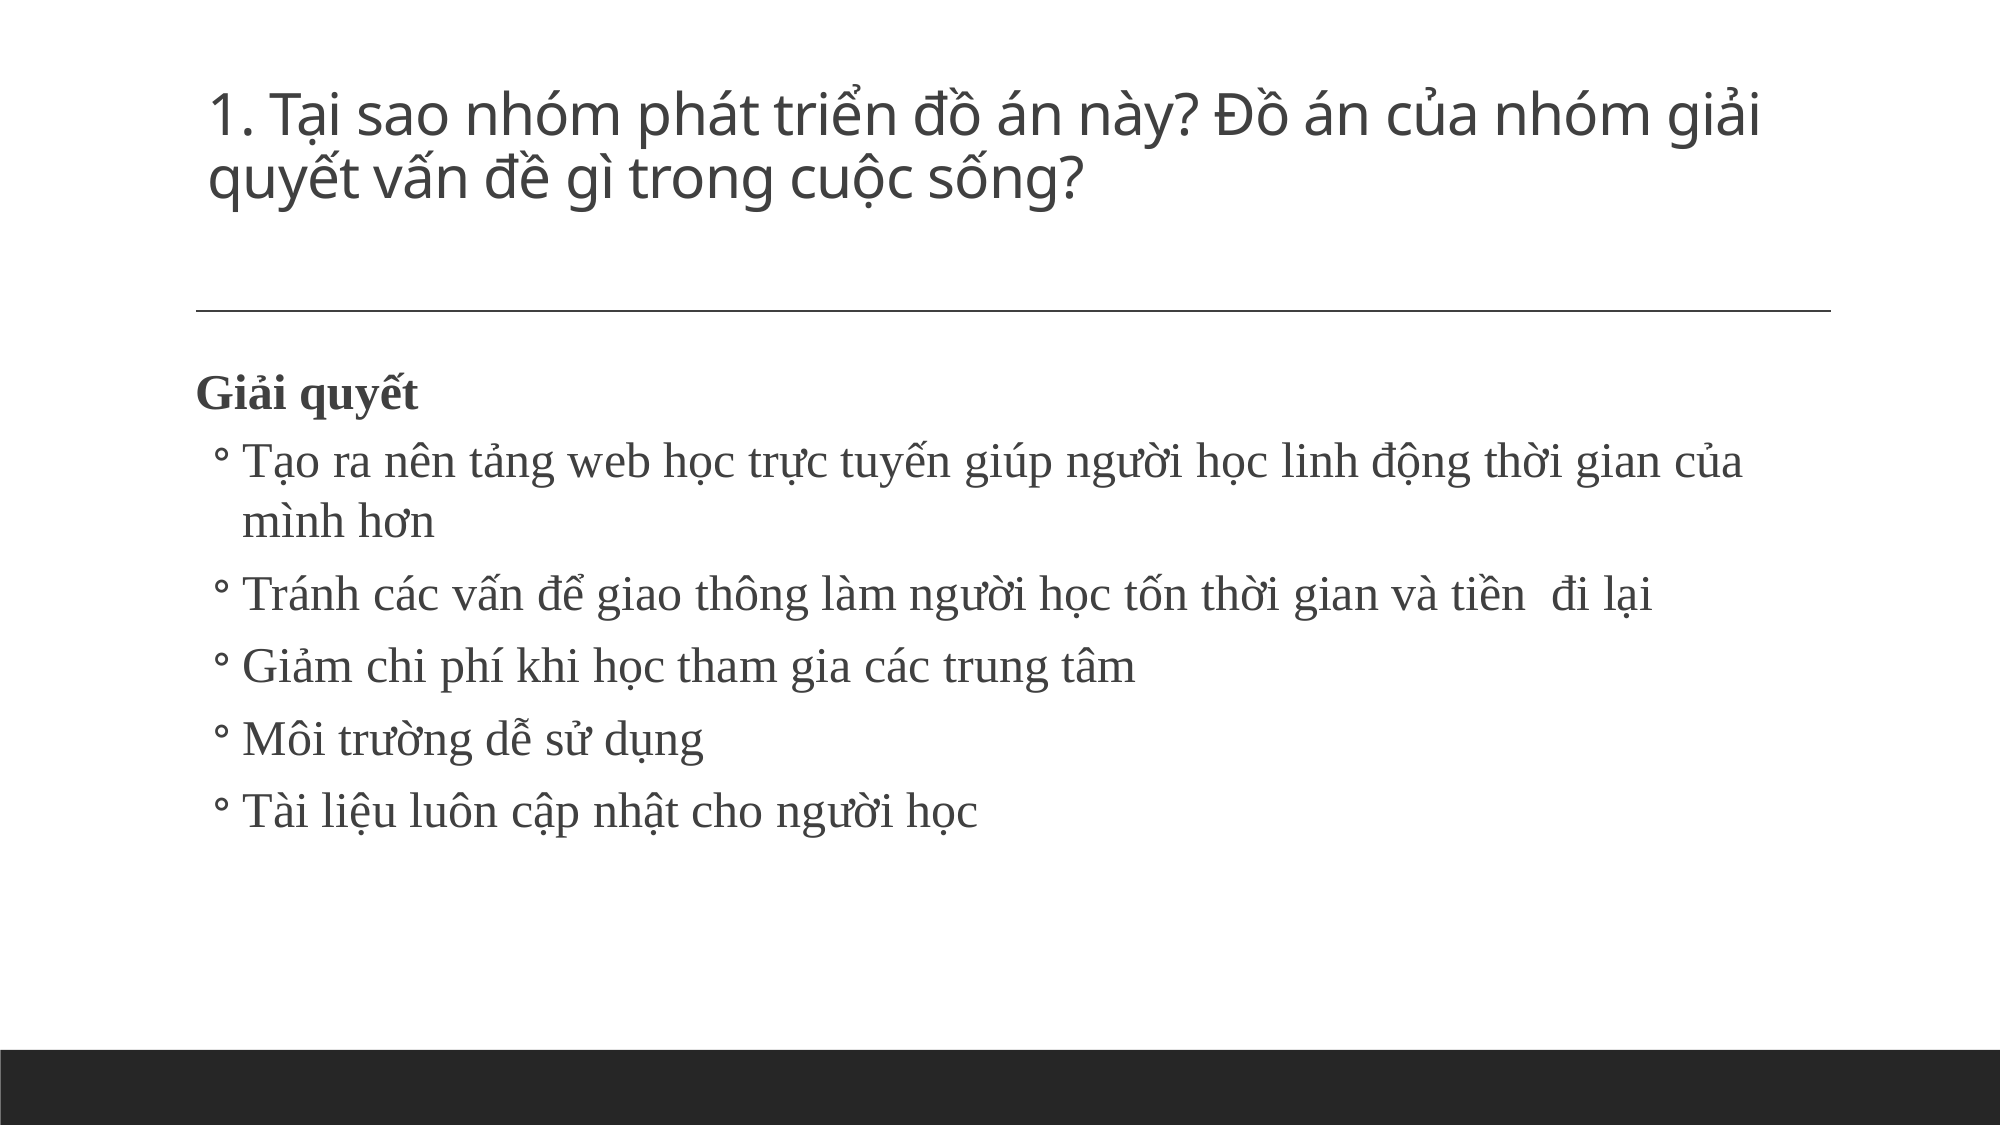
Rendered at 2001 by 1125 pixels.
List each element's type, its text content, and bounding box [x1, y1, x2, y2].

title 1. Tại sao nhóm phát triển đồ án này? Đồ án của nhóm giải quyết vấn đề gì trong cuộc sống? [192, 75, 1843, 281]
list Giải quyết Tạo ra nên tảng web học trực tuyến giúp người học linh động thời gian của mình hơn Tránh các vấn để giao thông làm người học tốn thời gian và tiền đi lại Giảm chi phí khi học tham gia các trung tâm Môi trường dễ sử dụng Tài liệu luôn cập nhật cho người học [180, 345, 1830, 963]
